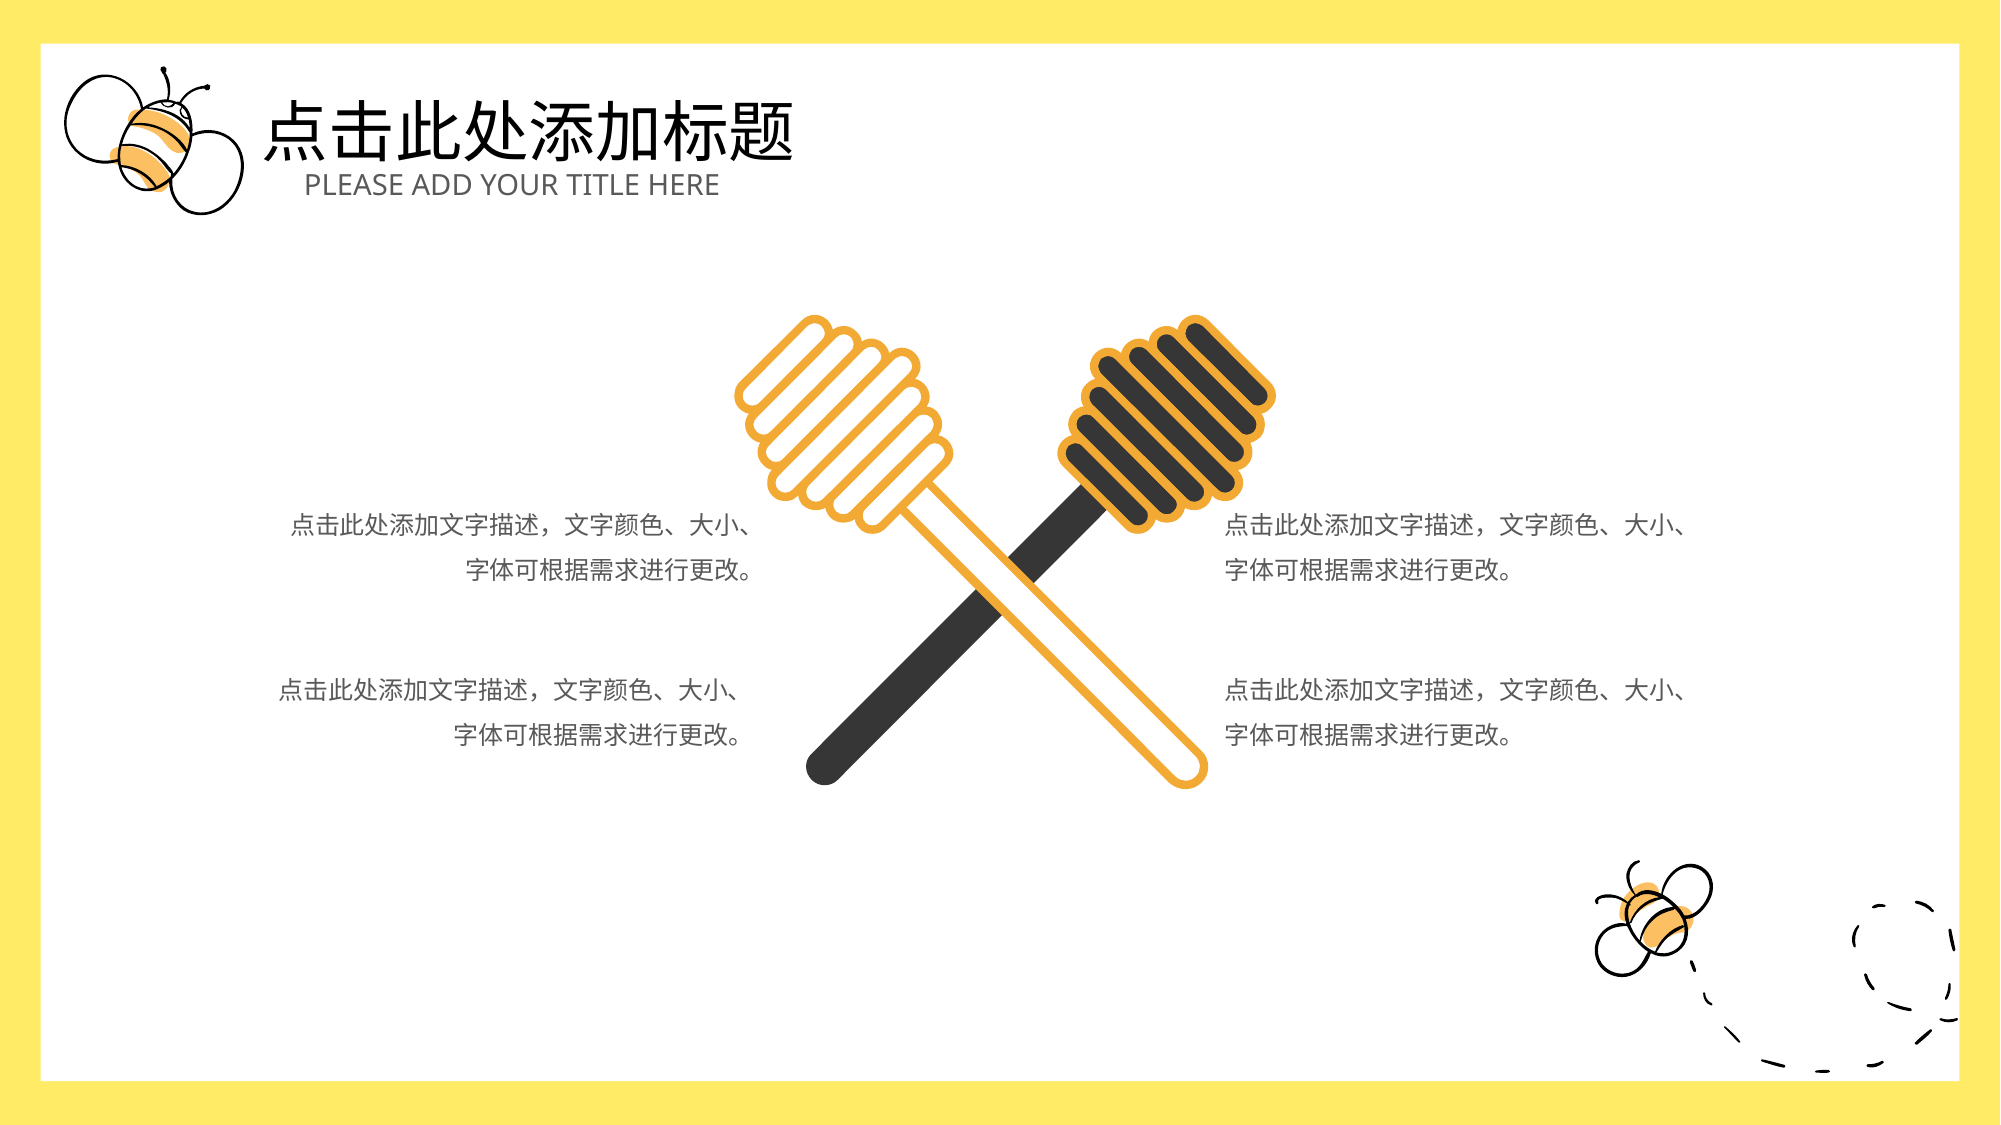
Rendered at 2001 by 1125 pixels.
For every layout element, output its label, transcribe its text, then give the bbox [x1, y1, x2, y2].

text_box 点击此处添加文字描述，文字颜色、大小、字体可根据需求进行更改。 [253, 652, 734, 757]
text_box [734, 314, 1209, 789]
text_box 点击此处添加文字描述，文字颜色、大小、字体可根据需求进行更改。 [265, 487, 734, 593]
text_box 点击此处添加文字描述，文字颜色、大小、字体可根据需求进行更改。 [1276, 487, 1720, 593]
text_box PLEASE ADD YOUR TITLE HERE [289, 158, 736, 209]
text_box 点击此处添加文字描述，文字颜色、大小、字体可根据需求进行更改。 [1276, 652, 1720, 757]
picture [1594, 739, 1990, 1073]
picture [63, 65, 245, 216]
text_box 点击此处添加标题 [247, 82, 834, 177]
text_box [1209, 314, 1276, 787]
